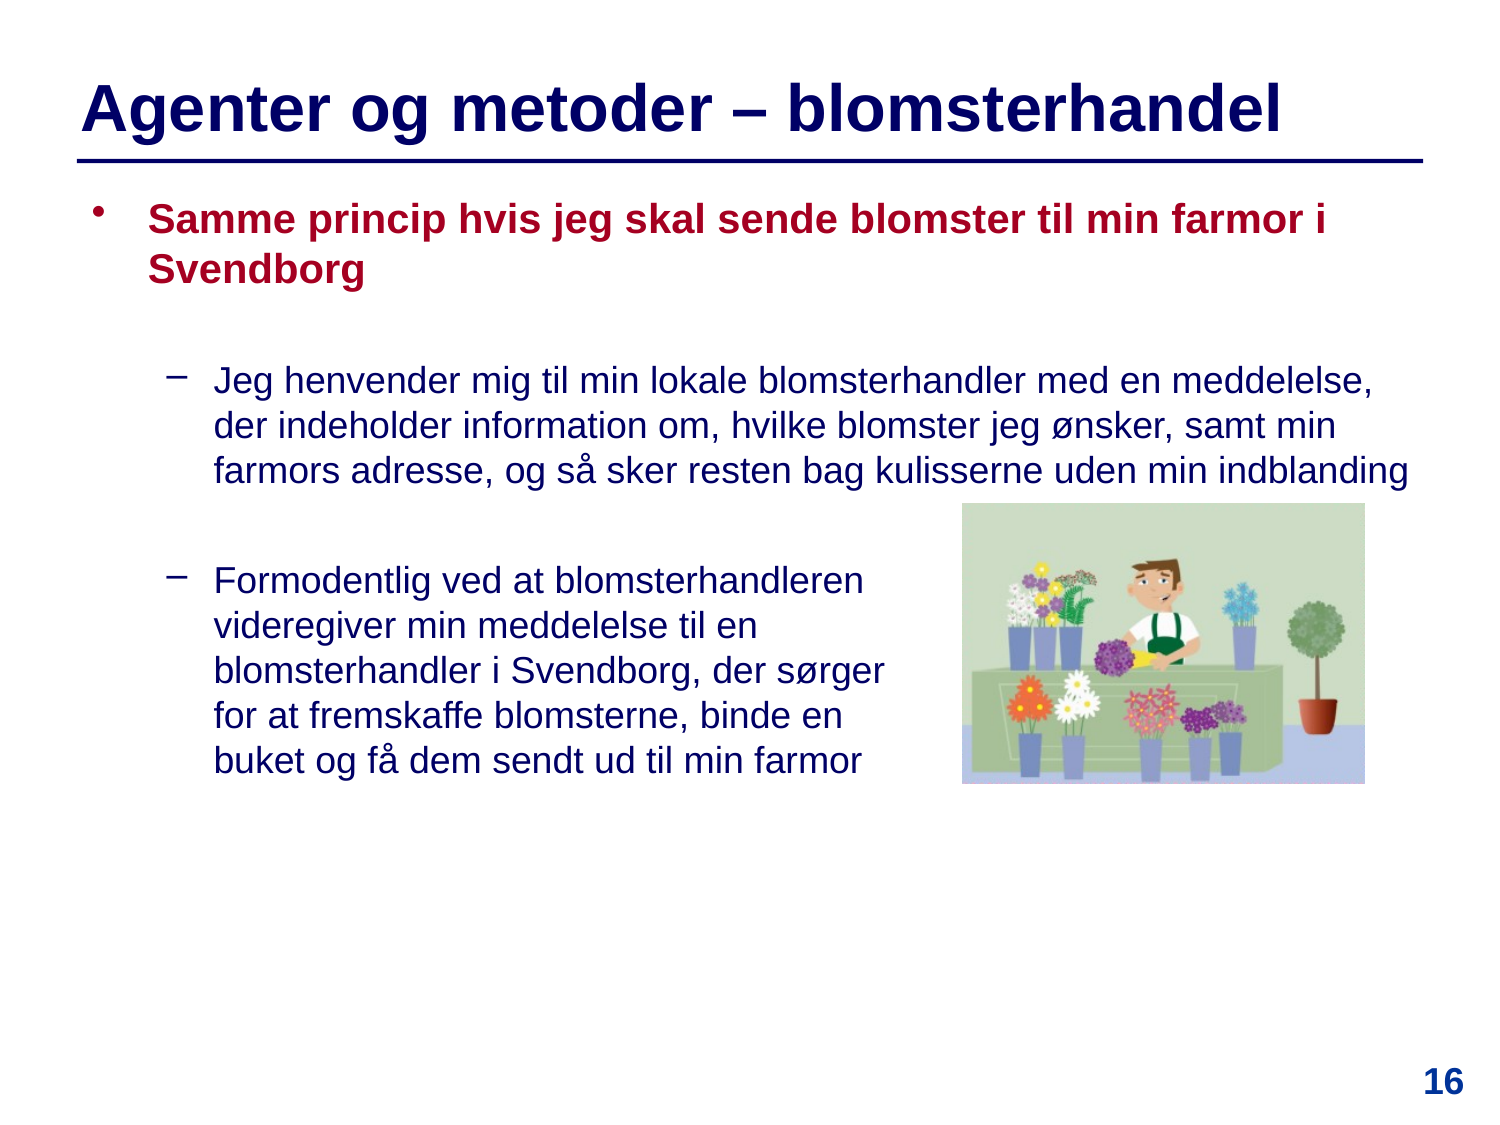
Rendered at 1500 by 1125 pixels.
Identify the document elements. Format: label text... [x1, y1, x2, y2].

slide_number 16 [1387, 1050, 1500, 1125]
picture [962, 503, 1365, 784]
list Samme princip hvis jeg skal sende blomster til min farmor i Svendborg Jeg henvender mig til min lokale blomsterhandler med en meddelelse, der indeholder information om, hvilke blomster jeg ønsker, samt min farmors adresse, og så sker resten bag kulisserne uden min indblanding Formodentlig ved at blomsterhandleren videregiver min meddelelse til en blomsterhandler i Svendborg, der sørger for at fremskaffe blomsterne, binde en buket og få dem sendt ud til min farmor [76, 184, 1436, 870]
title Agenter og metoder – blomsterhandel [64, 54, 1483, 155]
